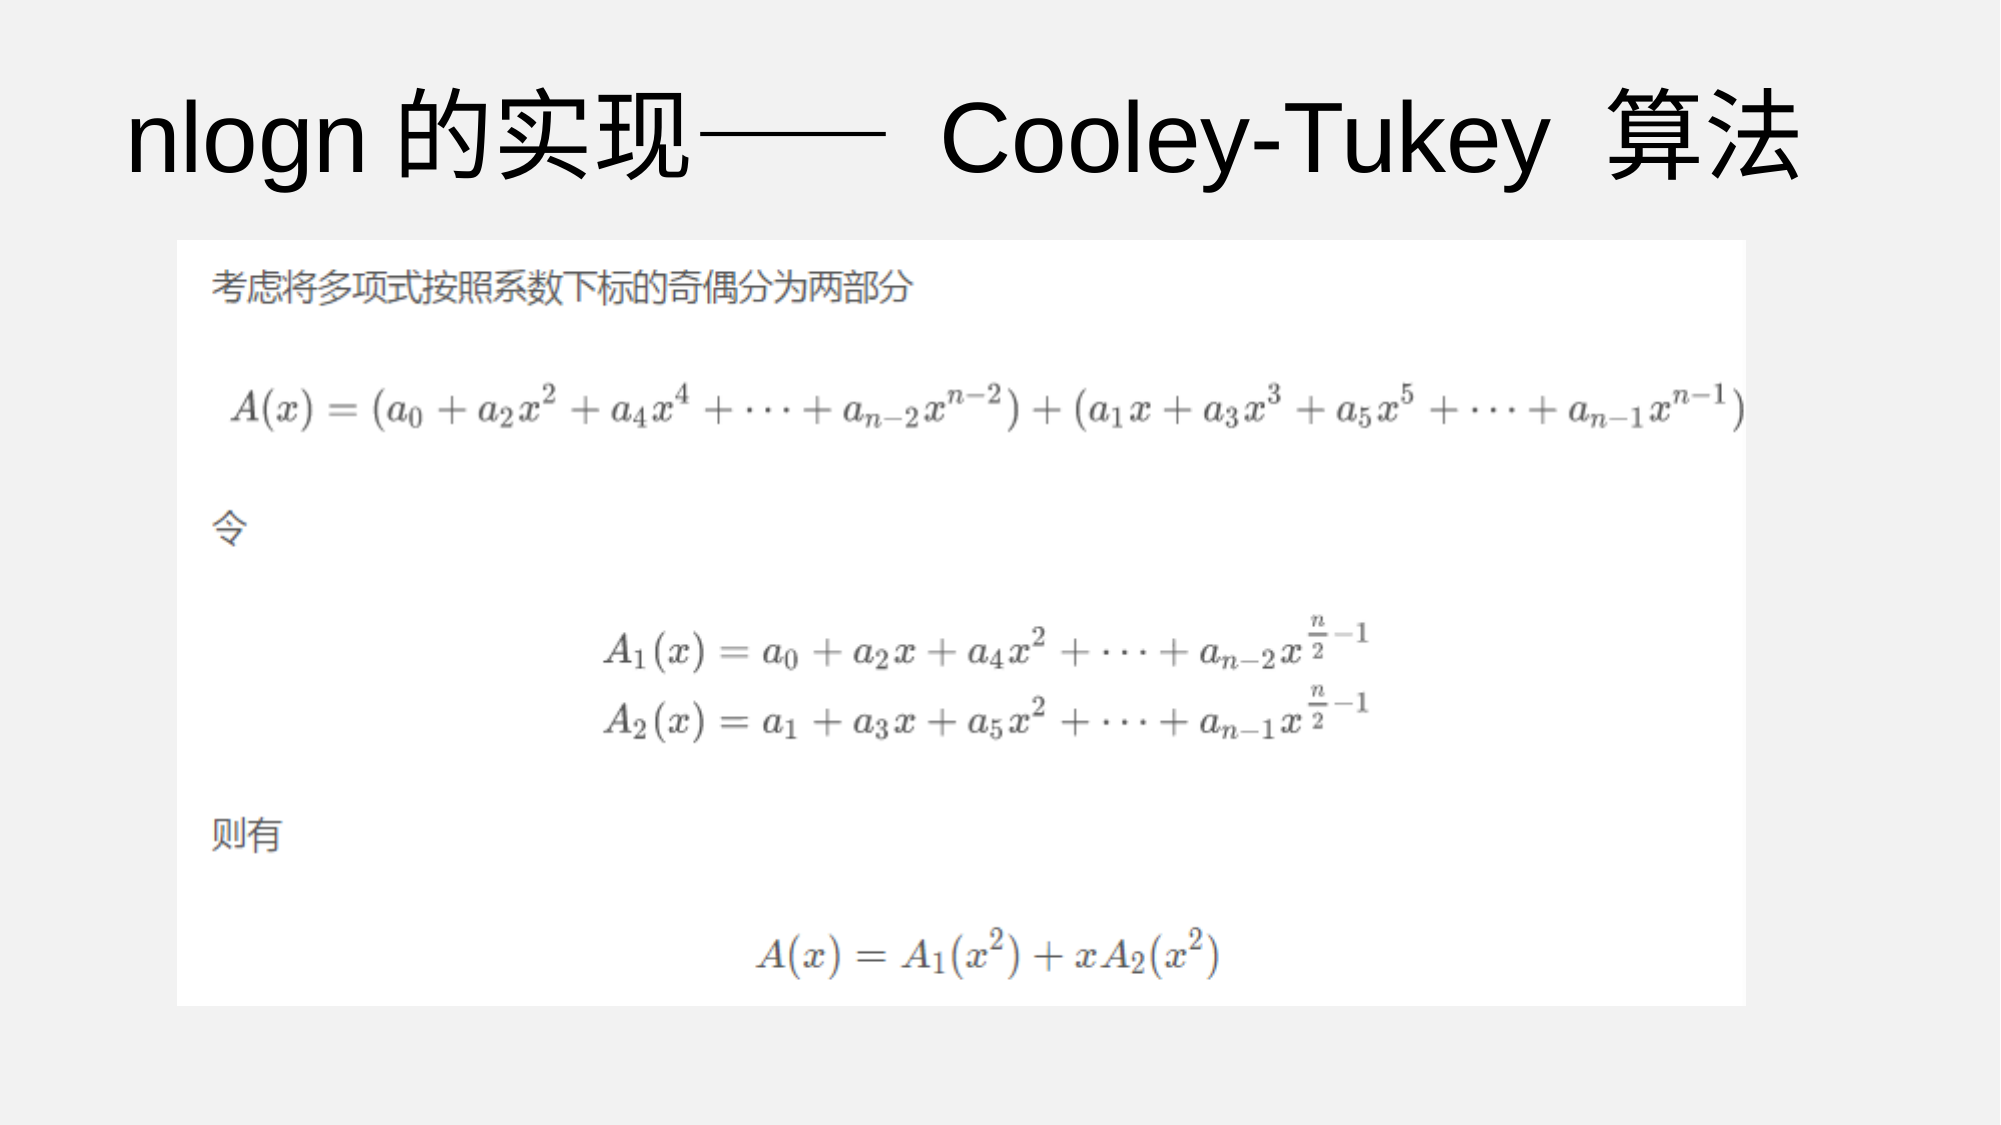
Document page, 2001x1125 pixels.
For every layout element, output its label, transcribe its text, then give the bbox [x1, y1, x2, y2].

picture [177, 240, 1746, 1006]
text_box nlogn的实现—— Cooley-Tukey 算法 [110, 64, 1843, 200]
